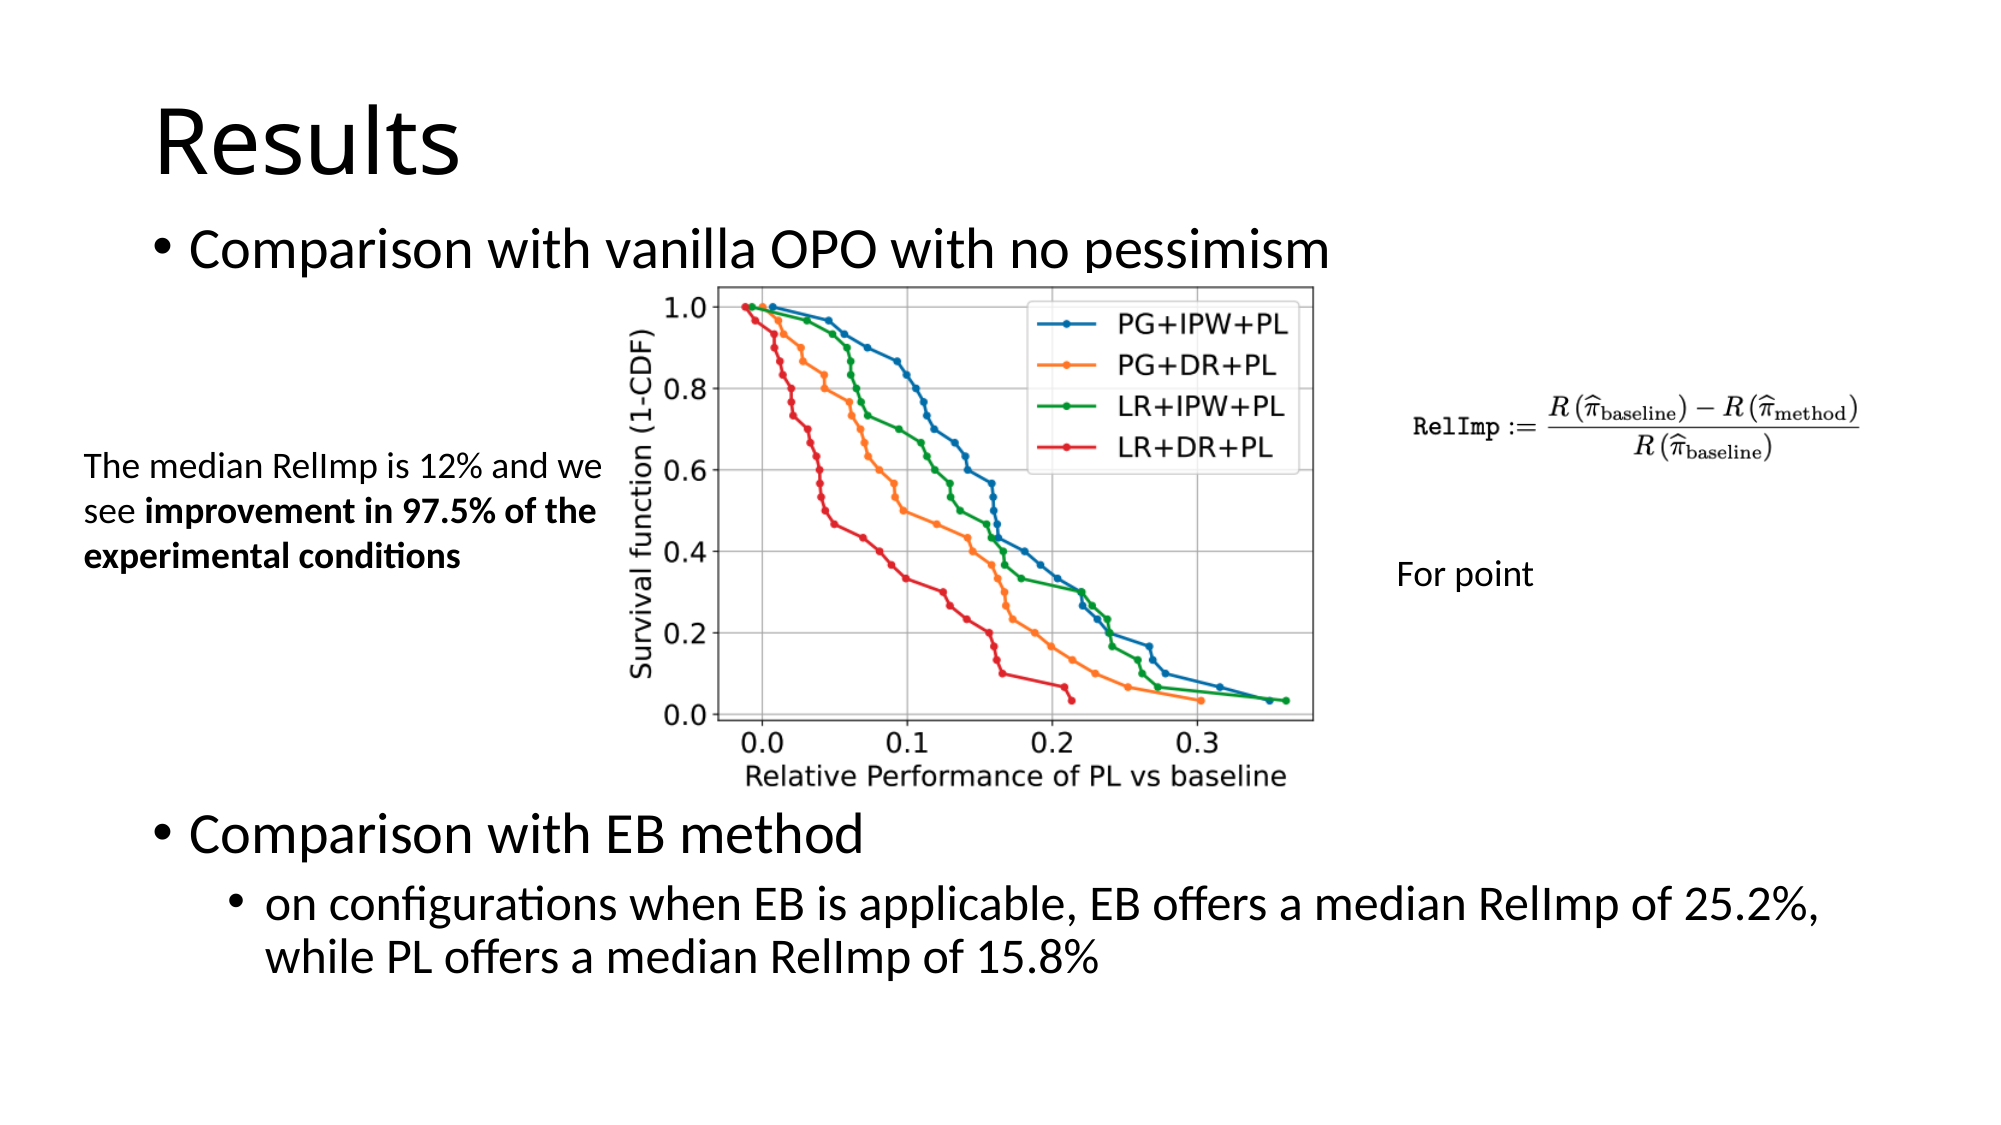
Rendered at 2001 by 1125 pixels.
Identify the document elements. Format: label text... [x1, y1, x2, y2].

title Results [137, 59, 1863, 210]
picture [603, 273, 1345, 802]
text_box The median RelImp is 12% and we see improvement in 97.5% of the experimental conditions [68, 433, 603, 583]
list Comparison with vanilla OPO with no pessimism Comparison with EB method on configurations when EB is applicable, EB offers a median RelImp of 25.2%, while PL offers a median RelImp of 15.8% [137, 210, 1863, 1088]
picture [1404, 380, 1863, 468]
